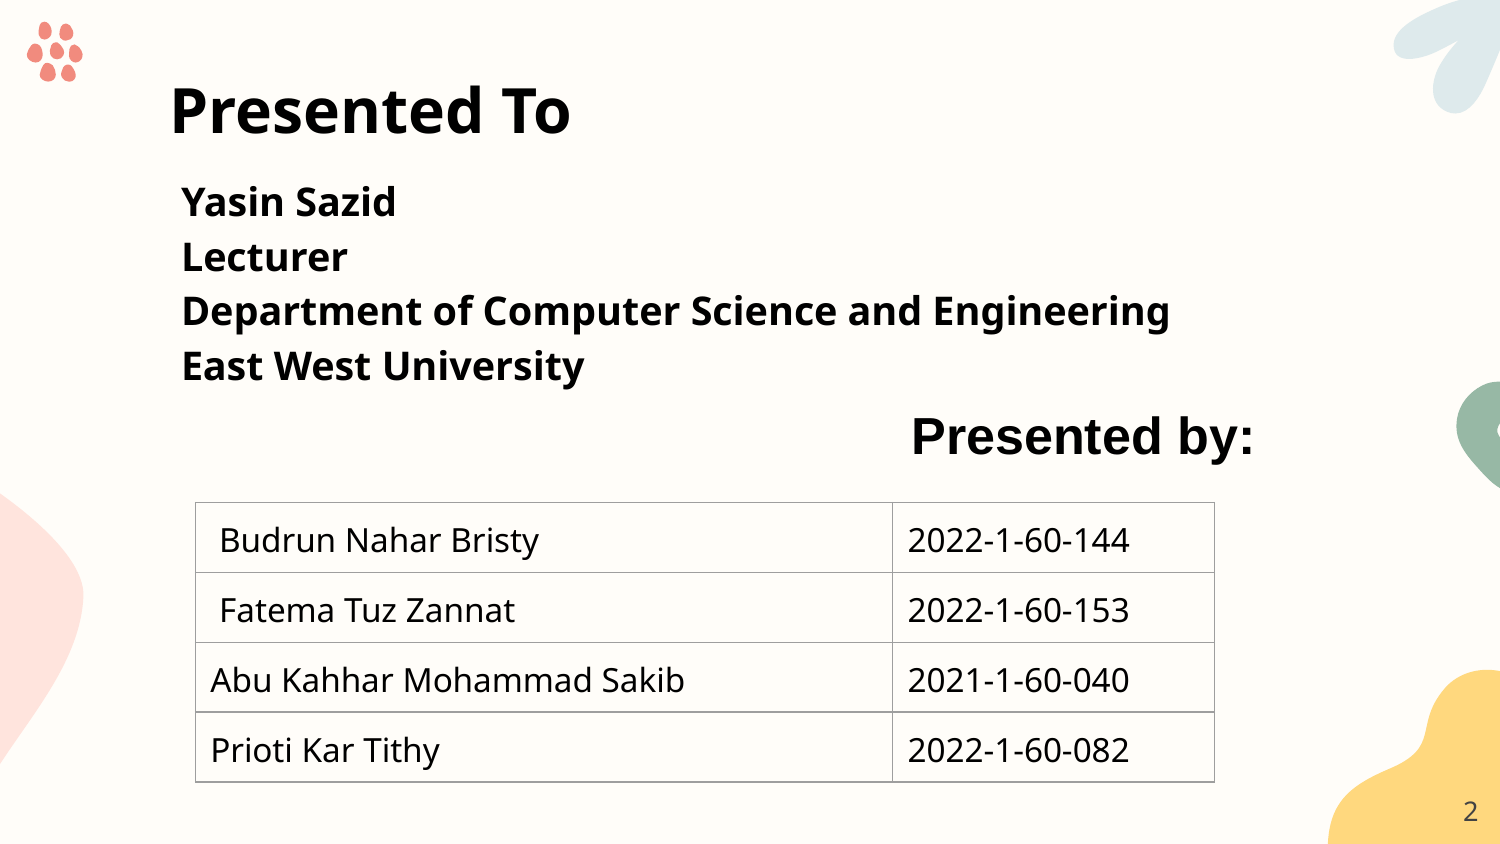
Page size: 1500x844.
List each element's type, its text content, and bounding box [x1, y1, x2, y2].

table_cell Prioti Kar Tithy [196, 713, 892, 781]
slide_number ‹#› [1403, 779, 1494, 844]
title Presented To [139, 61, 1404, 156]
table_header Budrun Nahar Bristy [196, 503, 892, 572]
table_cell 2022-1-60-082 [893, 713, 1214, 781]
table_header 2022-1-60-144 [893, 503, 1214, 572]
text_box Presented by: [802, 387, 1271, 481]
table_cell Fatema Tuz Zannat [196, 573, 892, 642]
text_box Yasin Sazid Lecturer Department of Computer Science and Engineering East West University [166, 155, 1223, 404]
table_cell 2022-1-60-153 [893, 573, 1214, 642]
table_cell 2021-1-60-040 [893, 643, 1214, 711]
table_cell Abu Kahhar Mohammad Sakib [196, 643, 892, 711]
